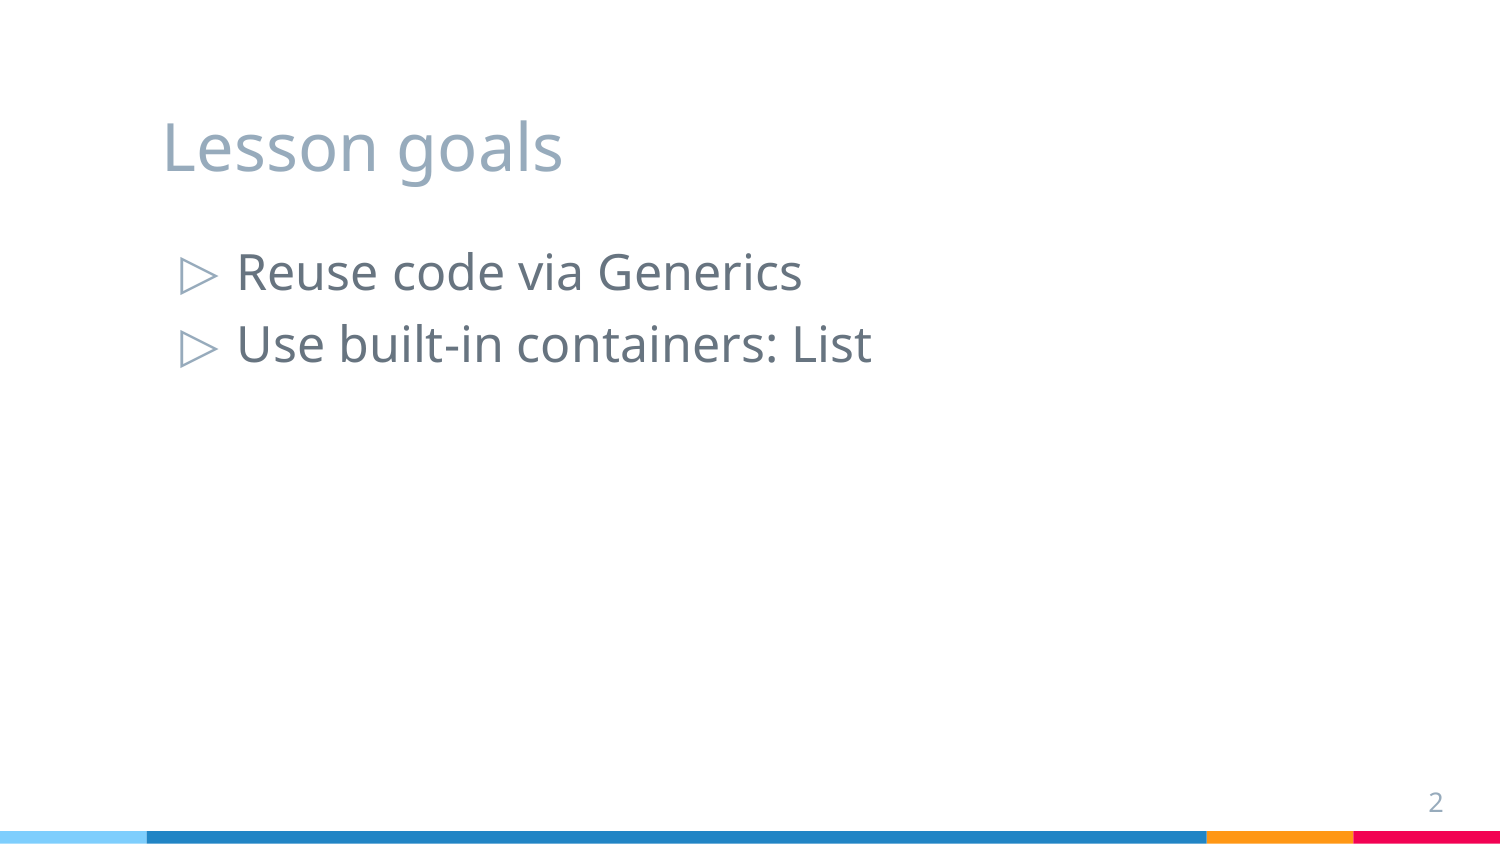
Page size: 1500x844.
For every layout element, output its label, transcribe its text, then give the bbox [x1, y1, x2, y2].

title Lesson goals [146, 58, 1207, 200]
list Reuse code via Generics Use built-in containers: List [146, 225, 1207, 809]
slide_number 2 [1391, 770, 1482, 822]
